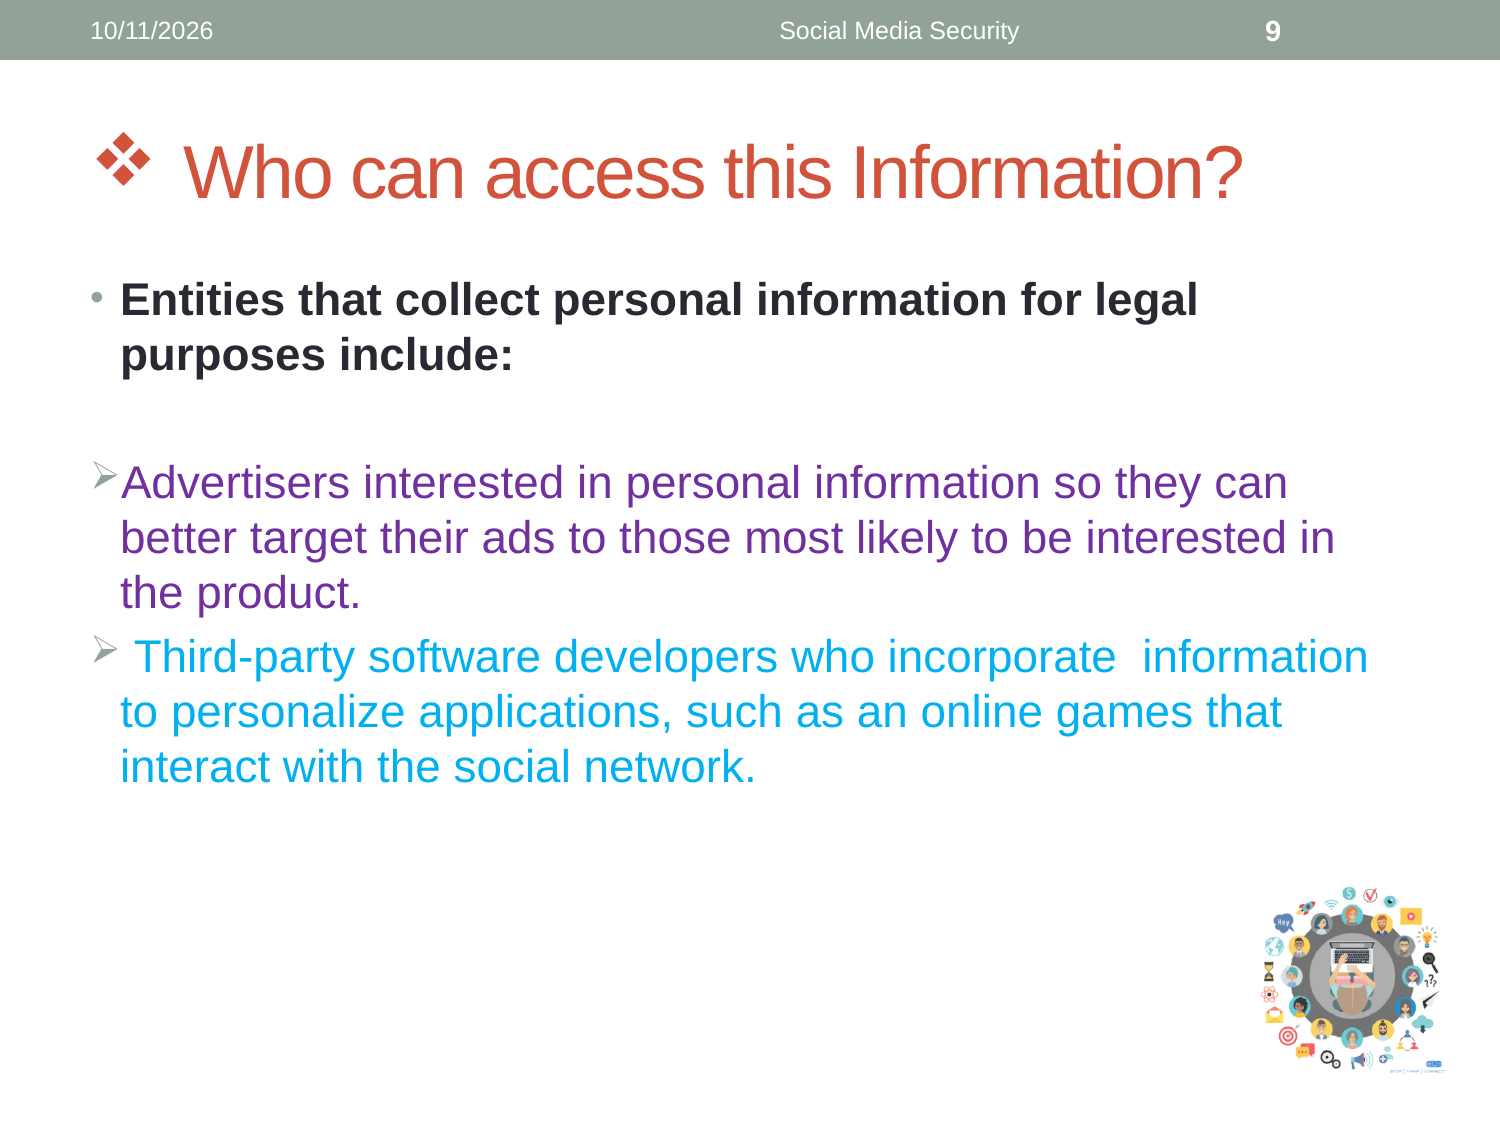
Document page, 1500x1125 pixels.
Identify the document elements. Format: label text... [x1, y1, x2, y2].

title Who can access this Information? [75, 87, 1425, 250]
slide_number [75, 3, 550, 57]
slide_number 9 [1250, 3, 1425, 57]
footer Social Media Security [562, 3, 1238, 57]
picture [1245, 881, 1459, 1077]
list Entities that collect personal information for legal purposes include: Advertisers interested in personal information so they can better target their ads to those most likely to be interested in the product. Third-party software developers who incorporate information to personalize applications, such as an online games that interact with the social network. [75, 262, 1425, 1063]
